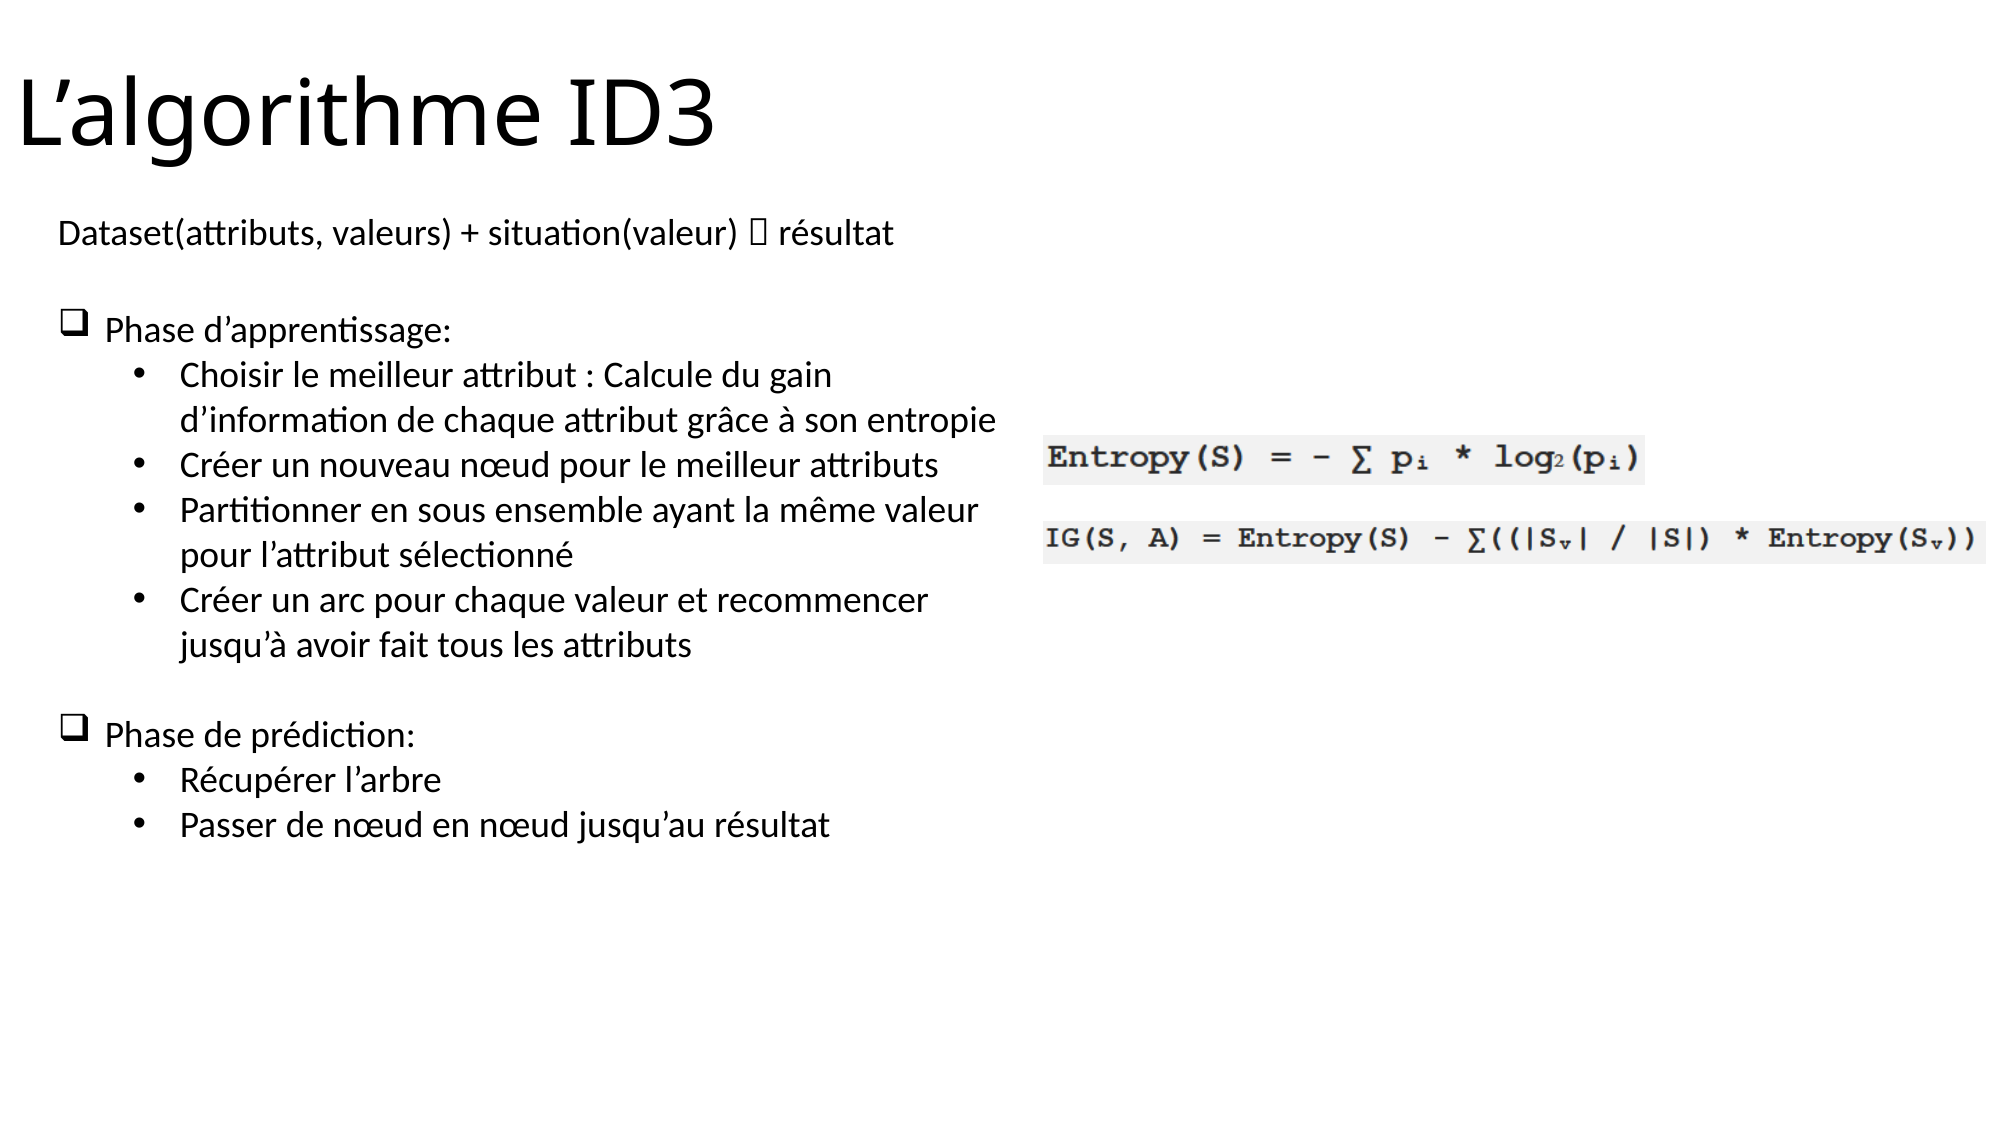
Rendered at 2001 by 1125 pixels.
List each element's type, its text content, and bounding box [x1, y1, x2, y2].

picture [1043, 521, 1986, 564]
text_box Phase d’apprentissage: Choisir le meilleur attribut : Calcule du gain d’information de chaque attribut grâce à son entropie Créer un nouveau nœud pour le meilleur attributs Partitionner en sous ensemble ayant la même valeur pour l’attribut sélectionné Créer un arc pour chaque valeur et recommencer jusqu’à avoir fait tous les attributs Phase de prédiction: Récupérer l’arbre Passer de nœud en nœud jusqu’au résultat [43, 297, 1044, 853]
picture [1043, 435, 1645, 485]
title L’algorithme ID3 [0, 7, 1725, 225]
text_box Dataset(attributs, valeurs) + situation(valeur)  résultat [43, 200, 976, 261]
